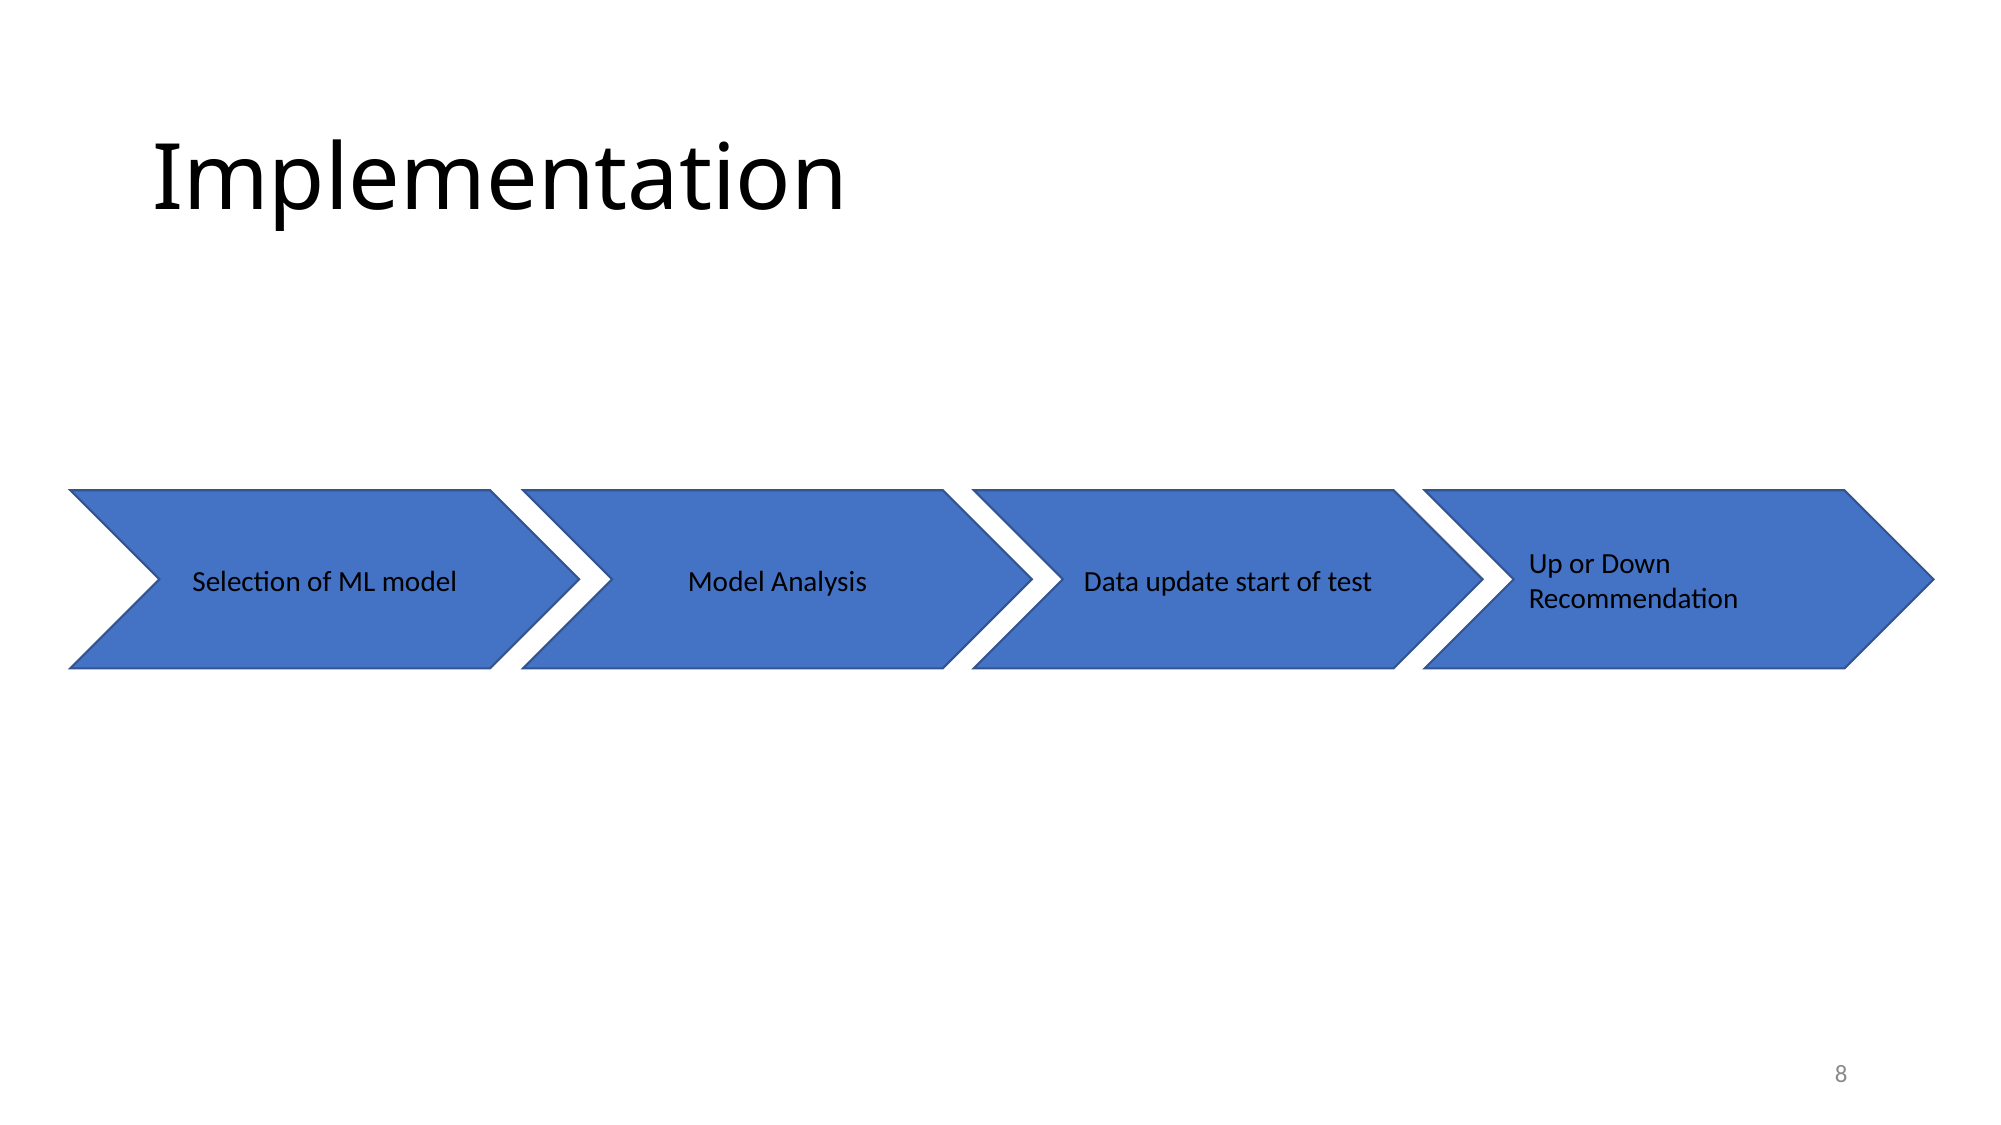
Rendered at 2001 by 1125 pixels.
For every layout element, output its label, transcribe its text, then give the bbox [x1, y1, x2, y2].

slide_number 8 [1412, 1042, 1863, 1103]
text_box Data update start of test [971, 489, 1485, 670]
text_box Implementation [137, 29, 1863, 330]
text_box Selection of ML model [67, 489, 581, 670]
text_box Up or Down Recommendation [1422, 489, 1935, 670]
text_box Model Analysis [520, 489, 1034, 670]
